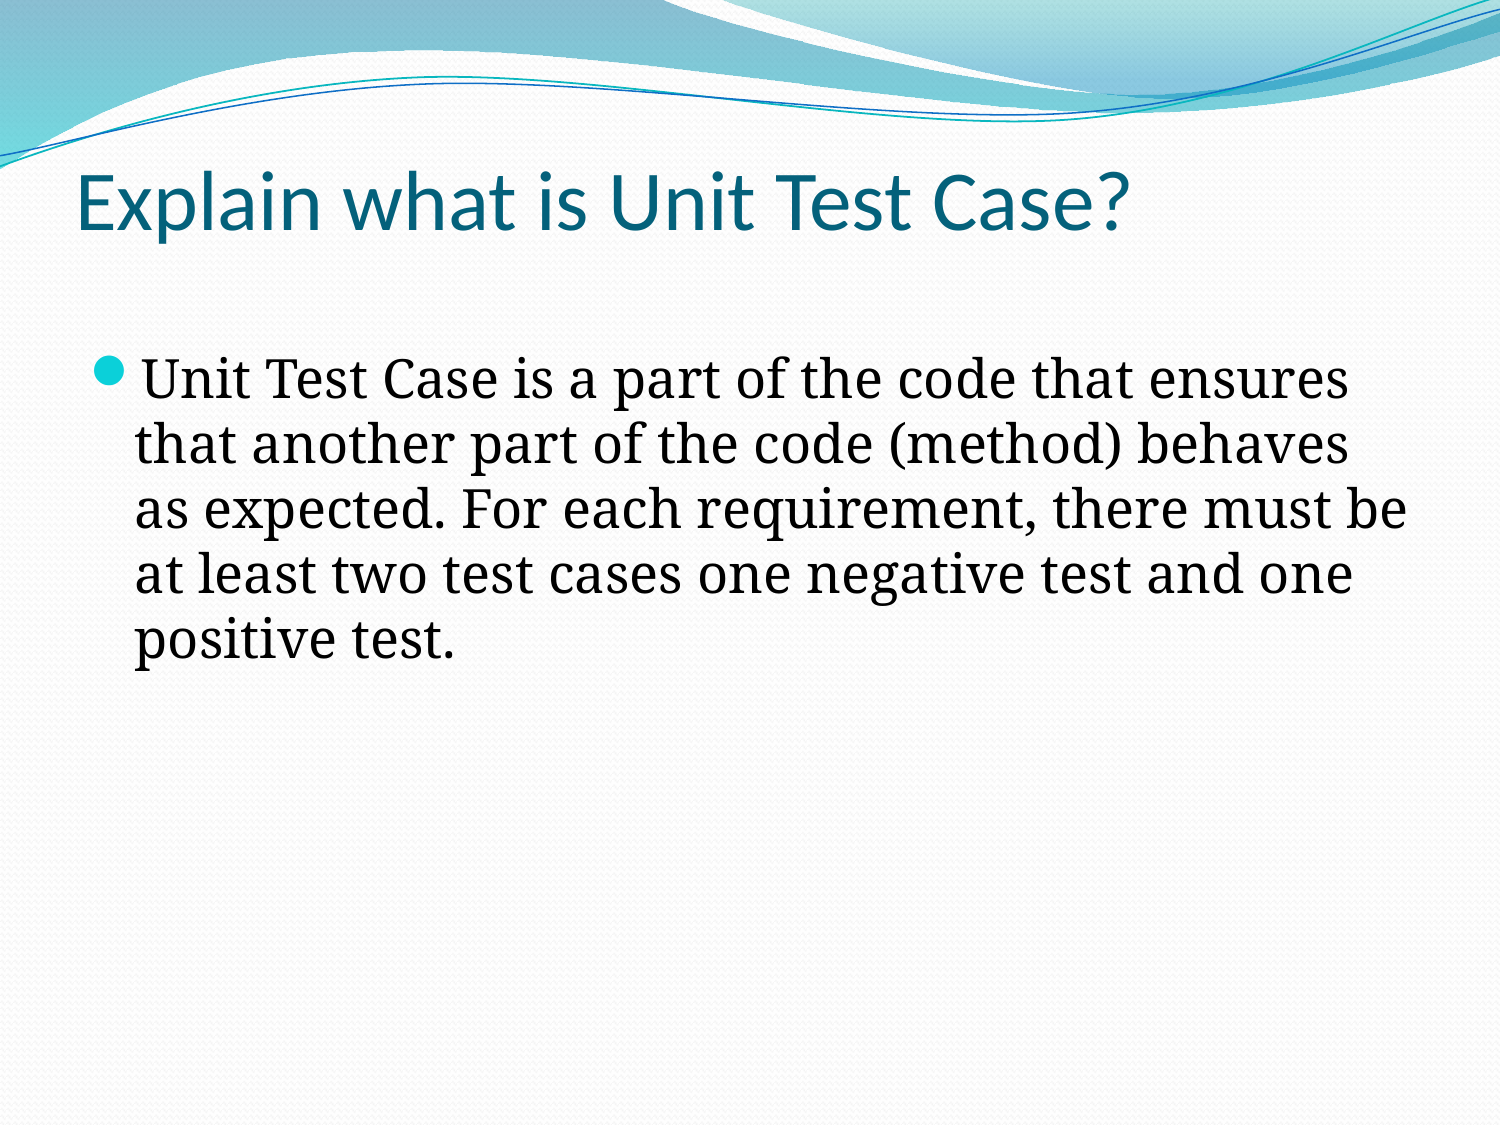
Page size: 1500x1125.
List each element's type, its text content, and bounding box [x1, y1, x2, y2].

list Unit Test Case is a part of the code that ensures that another part of the code (method) behaves as expected. For each requirement, there must be at least two test cases one negative test and one positive test. [75, 337, 1425, 1038]
title Explain what is Unit Test Case? [75, 137, 1425, 337]
